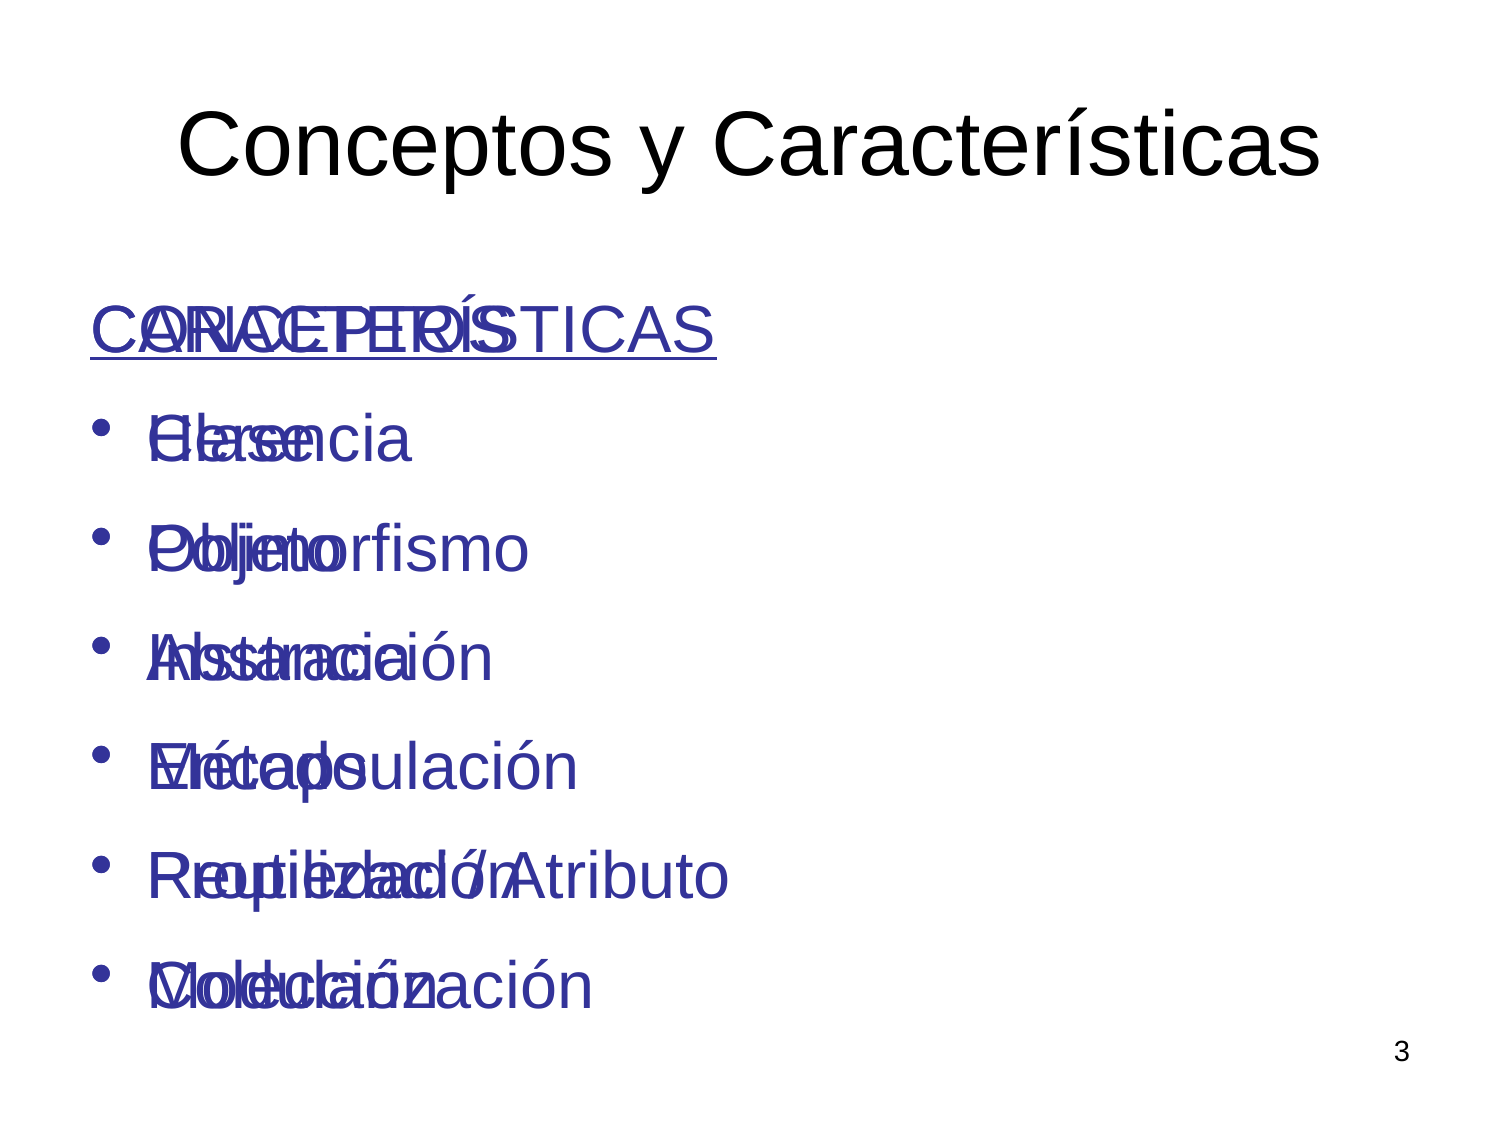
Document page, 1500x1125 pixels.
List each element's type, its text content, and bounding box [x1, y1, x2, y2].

slide_number 3 [1074, 1024, 1426, 1103]
title Conceptos y Características [74, 44, 1426, 233]
list CARACTERÍSTICAS Herencia Polimorfismo Abstracción Encapsulación Reutilización Modularización [74, 262, 1426, 1006]
